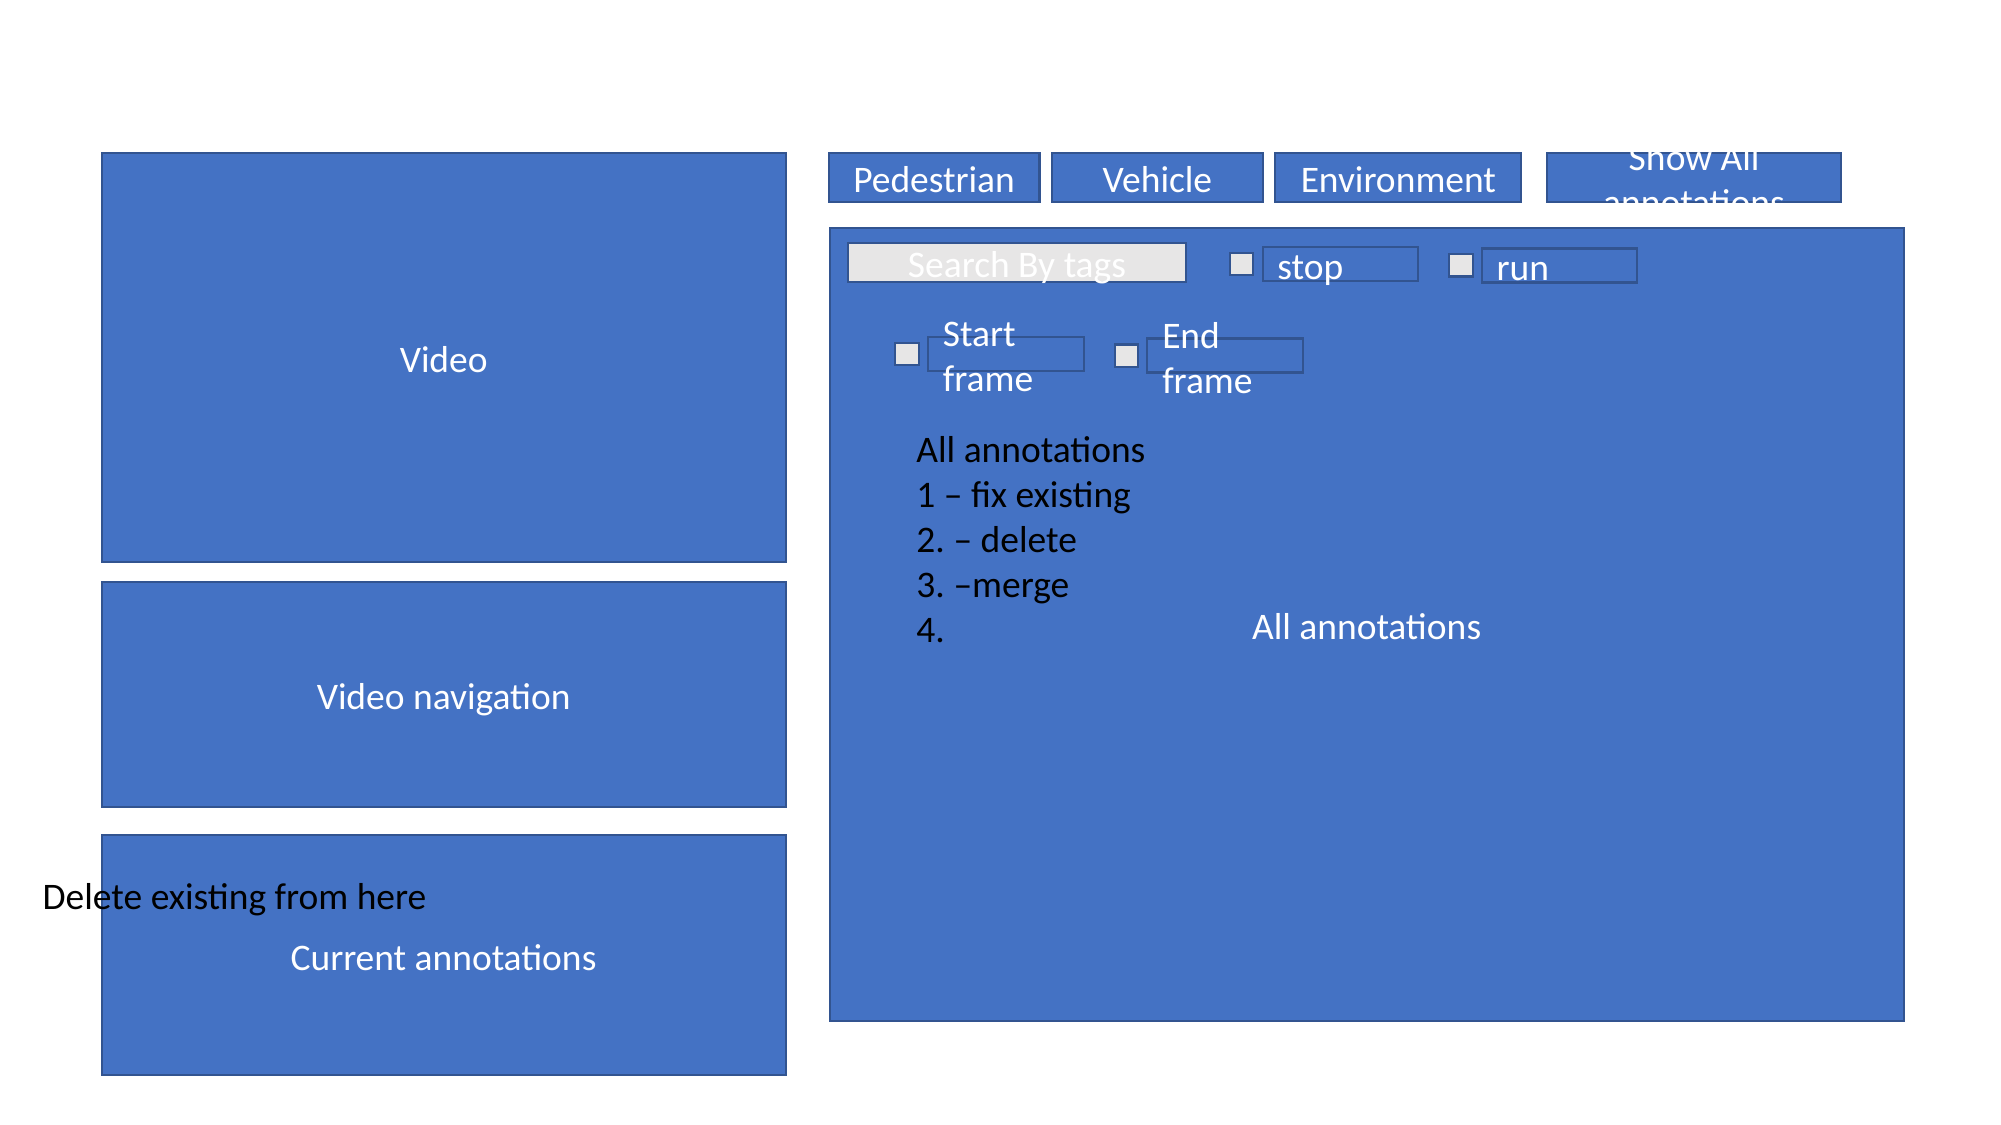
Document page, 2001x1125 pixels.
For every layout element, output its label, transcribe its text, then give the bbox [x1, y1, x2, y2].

text_box Environment [1274, 152, 1522, 203]
text_box Search By tags [847, 242, 1187, 283]
text_box Delete existing from here [27, 864, 522, 925]
text_box All annotations [829, 227, 1905, 1022]
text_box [1449, 248, 1638, 283]
text_box Video navigation [101, 581, 787, 808]
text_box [1229, 247, 1419, 282]
text_box Video [101, 152, 787, 563]
text_box Show All annotations [1546, 152, 1842, 203]
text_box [895, 337, 1084, 372]
text_box Vehicle [1051, 152, 1264, 203]
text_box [1114, 338, 1303, 373]
text_box Pedestrian [828, 152, 1041, 203]
text_box All annotations 1 – fix existing 2. – delete 3. –merge 4. [901, 417, 1350, 658]
text_box Current annotations [101, 834, 787, 1076]
